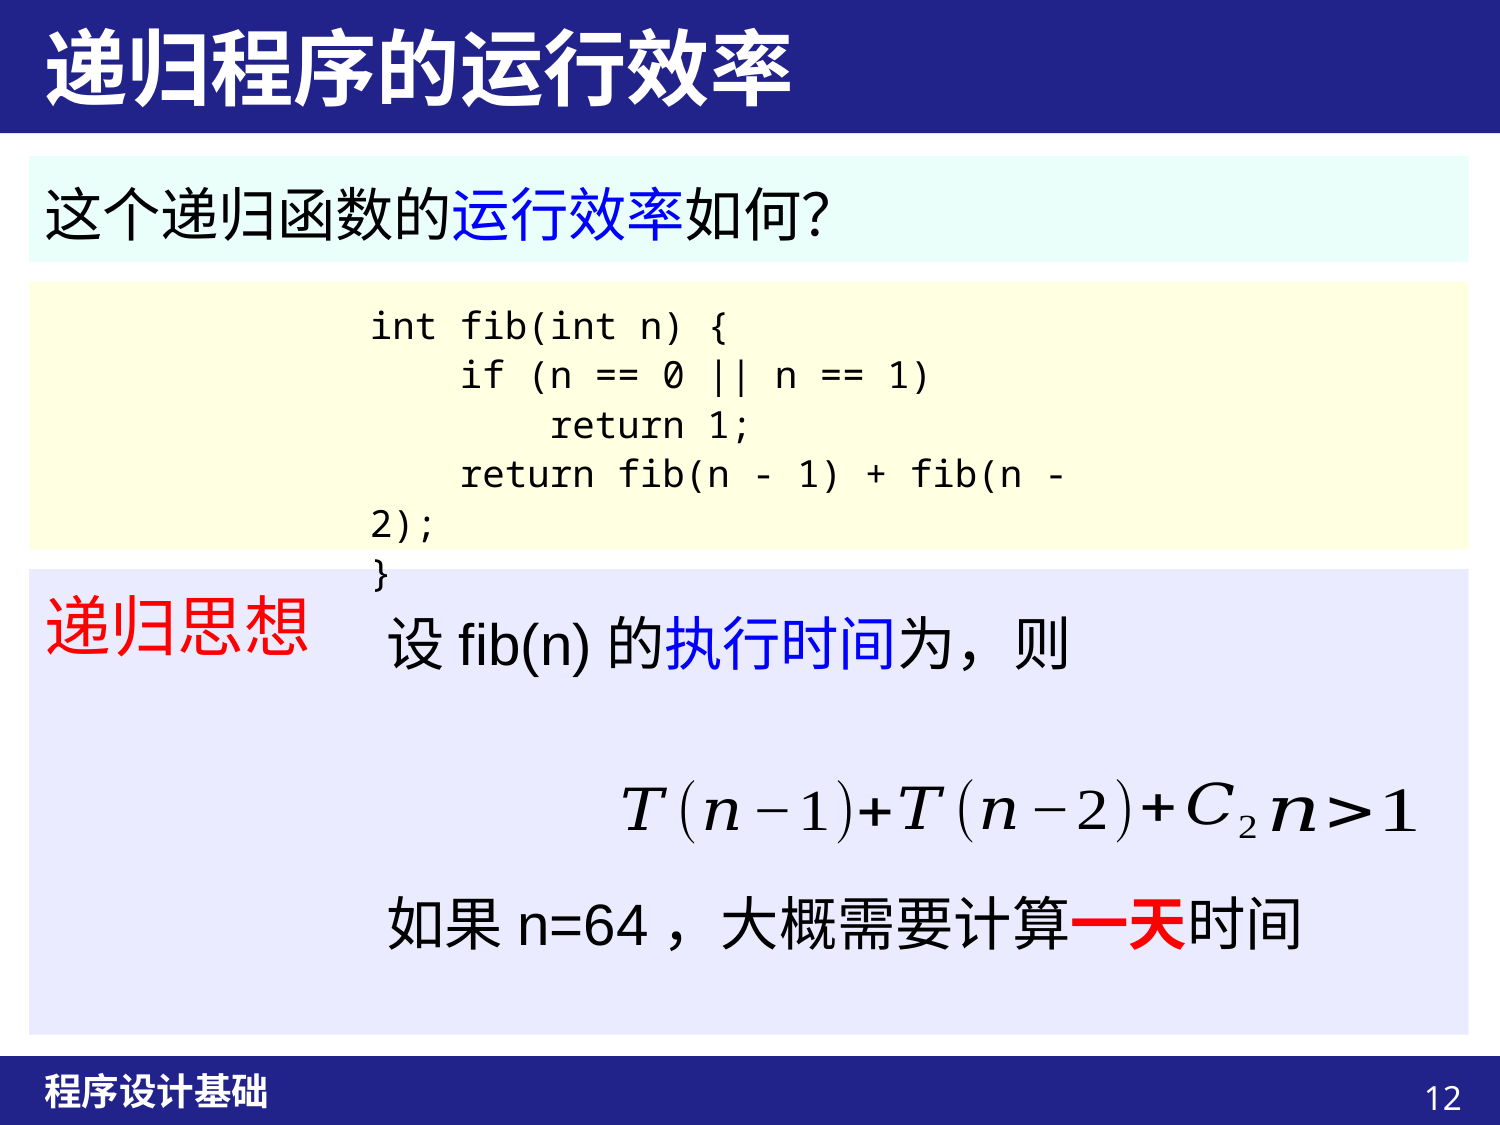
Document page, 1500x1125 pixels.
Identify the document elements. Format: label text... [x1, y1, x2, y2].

list 这个递归函数的运行效率如何？ [29, 156, 1469, 263]
text_box 递归思想 [29, 569, 419, 676]
text_box [27, 280, 1471, 552]
text_box [27, 567, 1471, 1037]
title 递归程序的运行效率 [29, 0, 1469, 134]
text_box int fib(int n) { if (n == 0 || n == 1) return 1; return fib(n - 1) + fib(n - 2); } [355, 289, 1145, 602]
